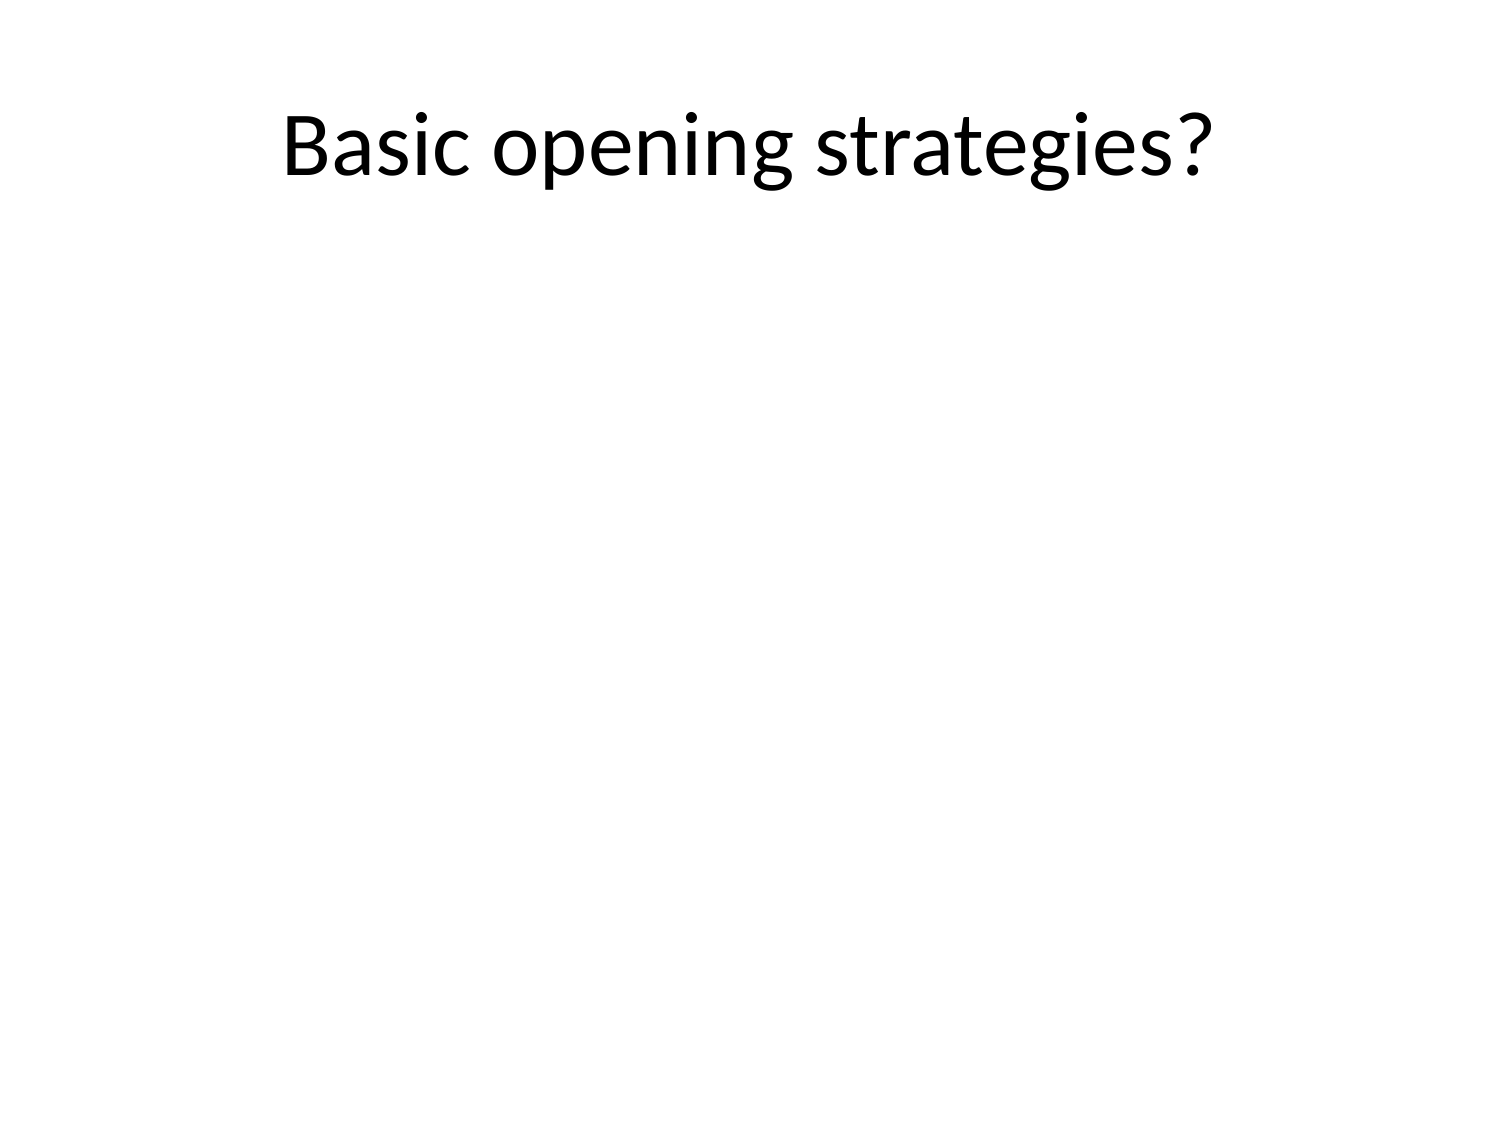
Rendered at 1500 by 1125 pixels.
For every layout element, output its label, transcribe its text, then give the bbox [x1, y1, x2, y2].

title Basic opening strategies? [75, 45, 1425, 233]
